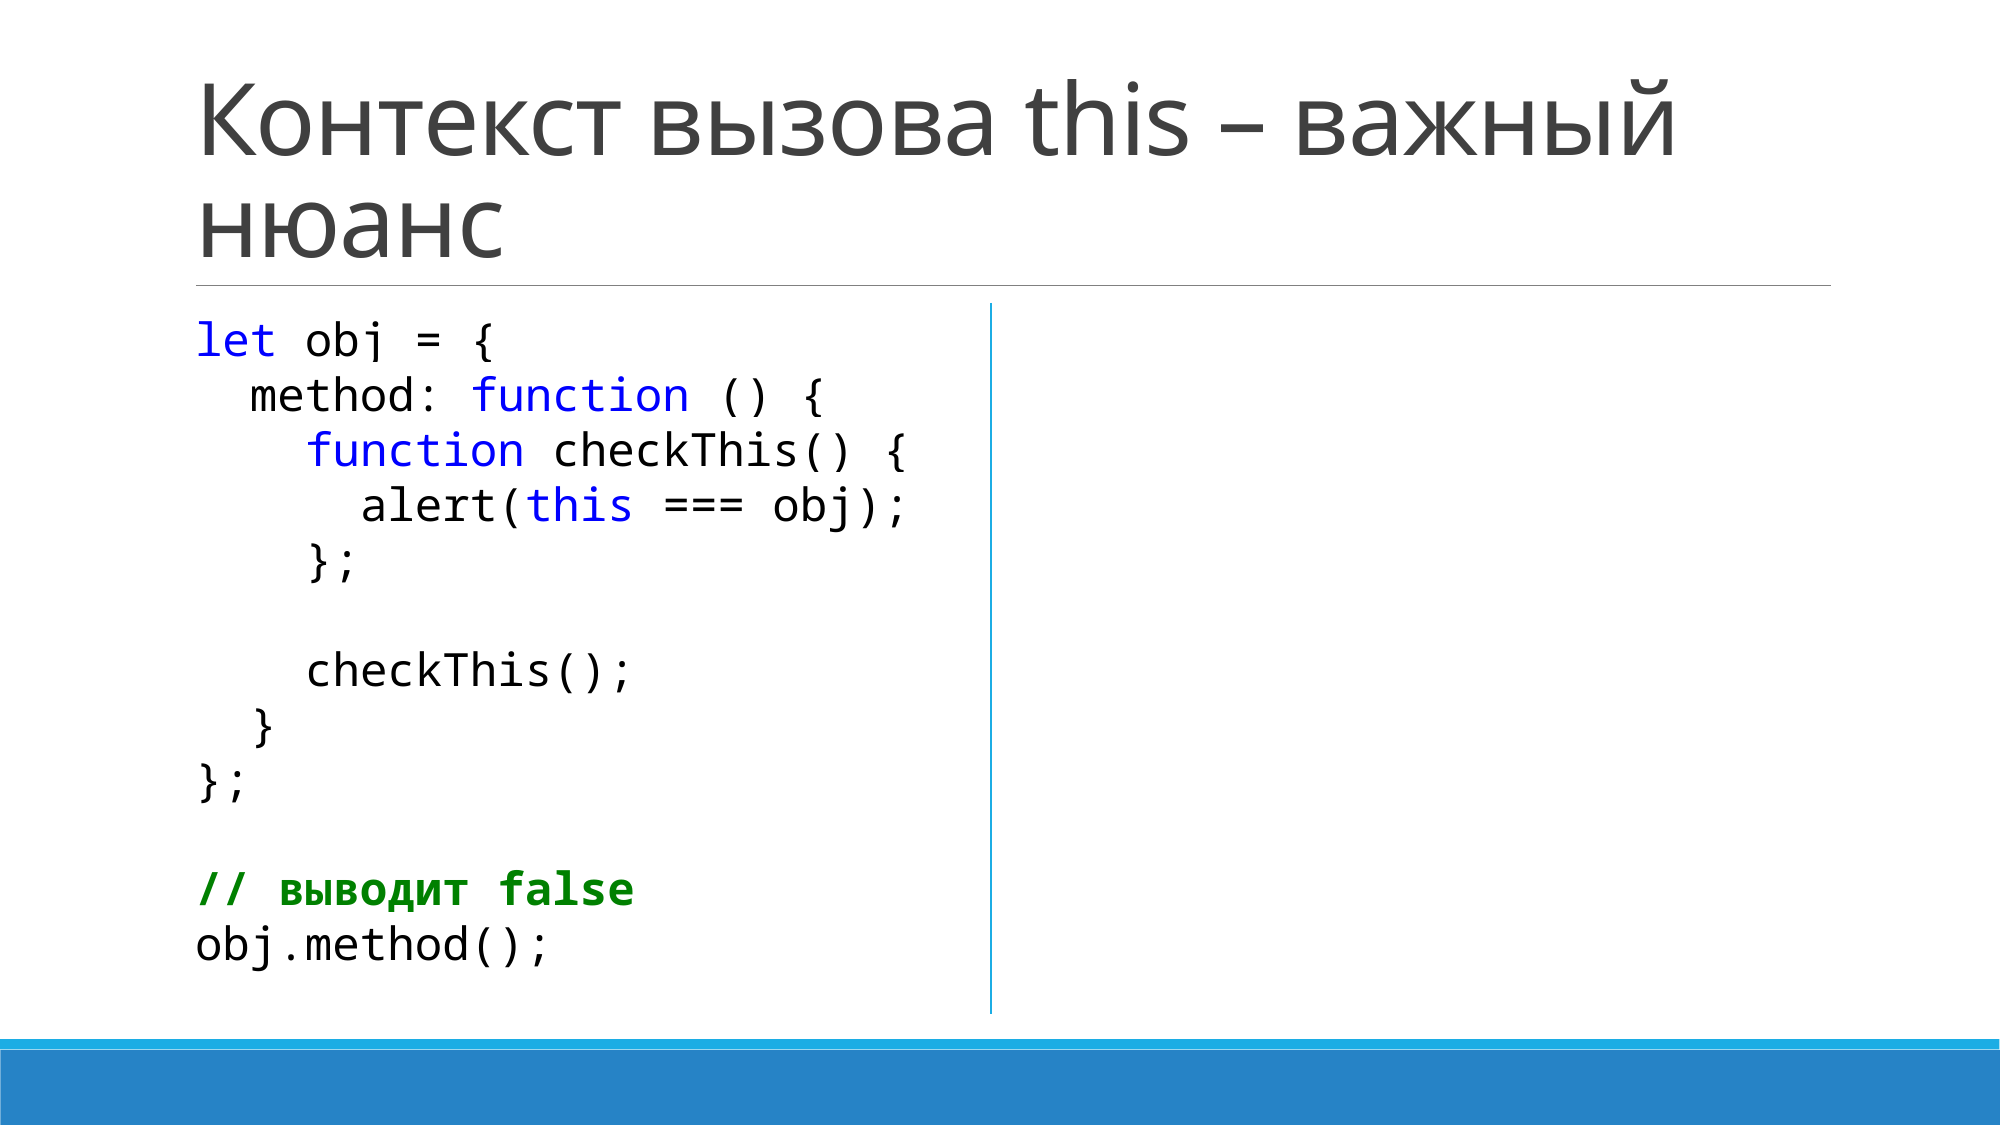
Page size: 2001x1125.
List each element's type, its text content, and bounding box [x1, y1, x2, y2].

title Контекст вызова this – важный нюанс [180, 47, 1830, 285]
list let obj = { method: function () { function checkThis() { alert(this === obj); }; checkThis(); } }; // выводит false obj.method(); [180, 302, 990, 1014]
